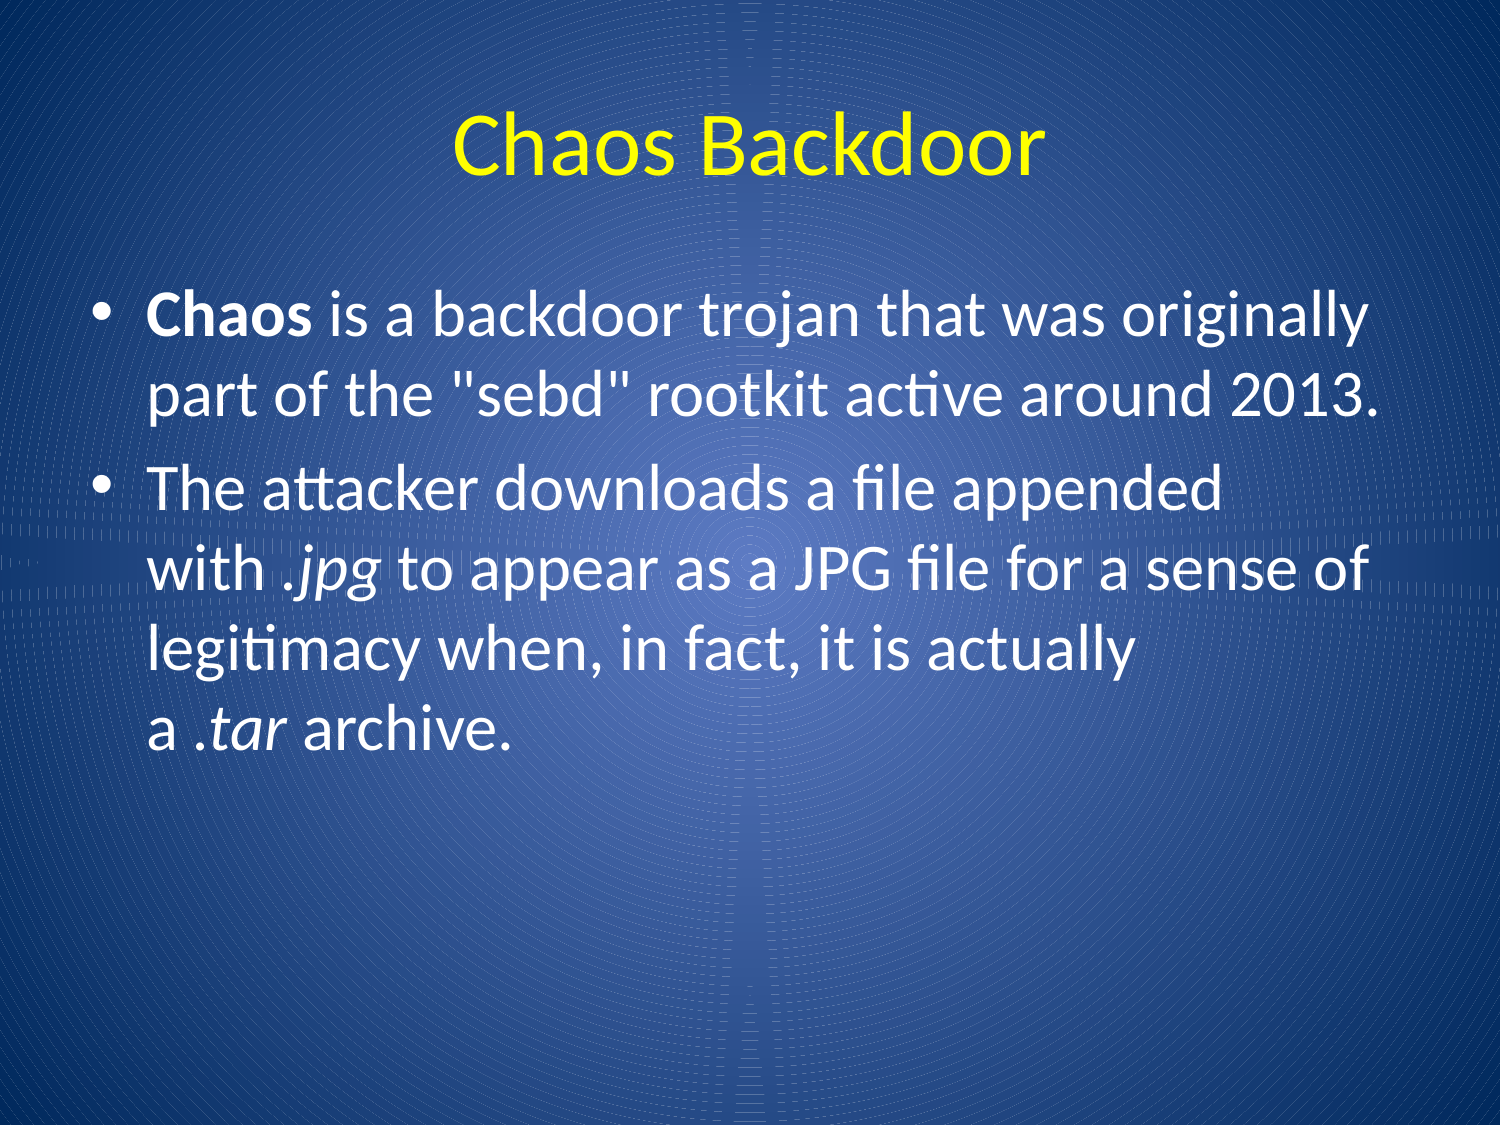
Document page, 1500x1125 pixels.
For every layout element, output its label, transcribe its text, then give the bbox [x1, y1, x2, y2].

title Chaos Backdoor [75, 45, 1425, 233]
list Chaos is a backdoor trojan that was originally part of the "sebd" rootkit active around 2013. The attacker downloads a file appended with .jpg to appear as a JPG file for a sense of legitimacy when, in fact, it is actually a .tar archive. [75, 262, 1425, 1005]
